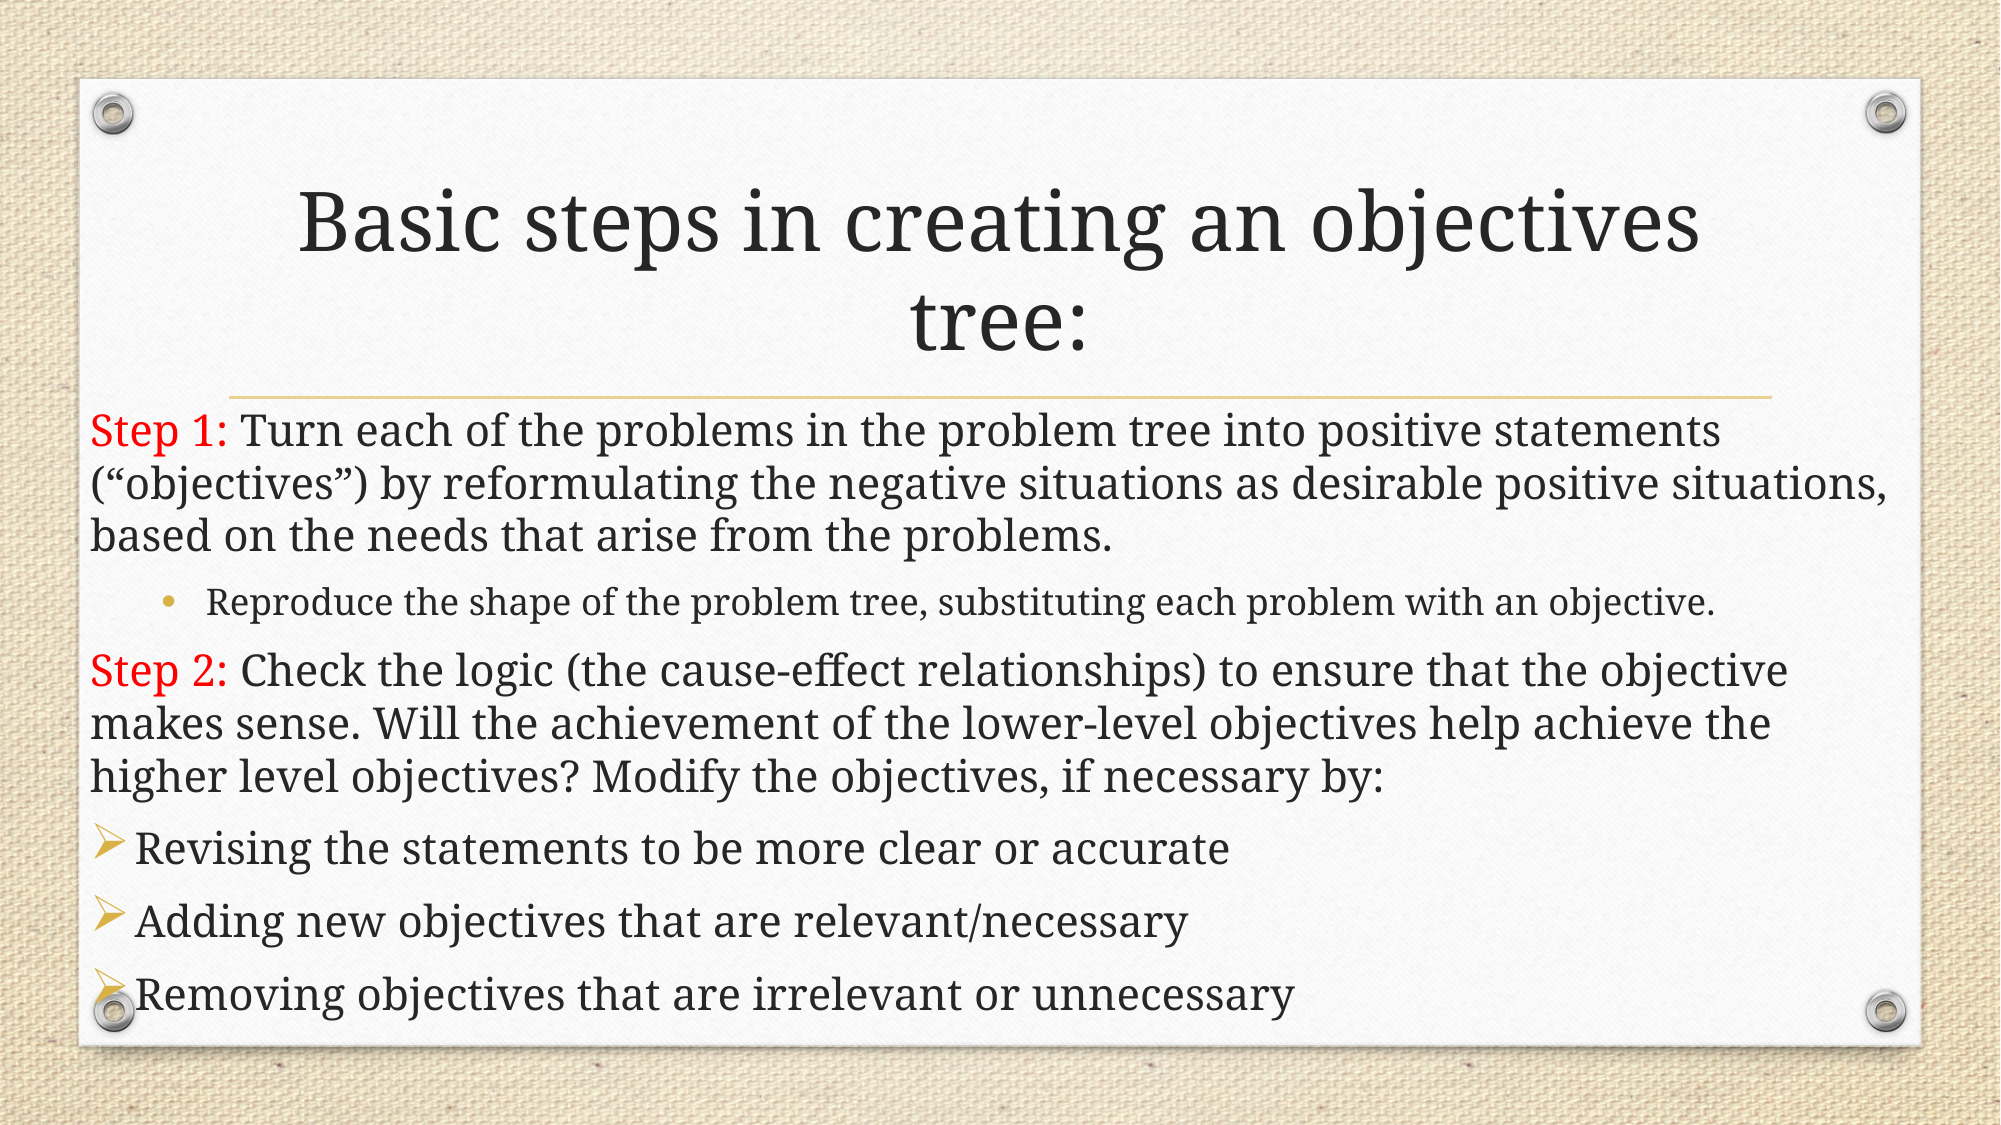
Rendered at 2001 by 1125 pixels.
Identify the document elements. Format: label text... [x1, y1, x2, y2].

picture [0, 0, 2001, 1125]
list Step 1: Turn each of the problems in the problem tree into positive statements (“objectives”) by reformulating the negative situations as desirable positive situations, based on the needs that arise from the problems. Reproduce the shape of the problem tree, substituting each problem with an objective. Step 2: Check the logic (the cause-effect relationships) to ensure that the objective makes sense. Will the achievement of the lower-level objectives help achieve the higher level objectives? Modify the objectives, if necessary by: Revising the statements to be more clear or accurate Adding new objectives that are relevant/necessary Removing objectives that are irrelevant or unnecessary [75, 394, 1920, 1035]
title Basic steps in creating an objectives tree: [212, 161, 1788, 375]
